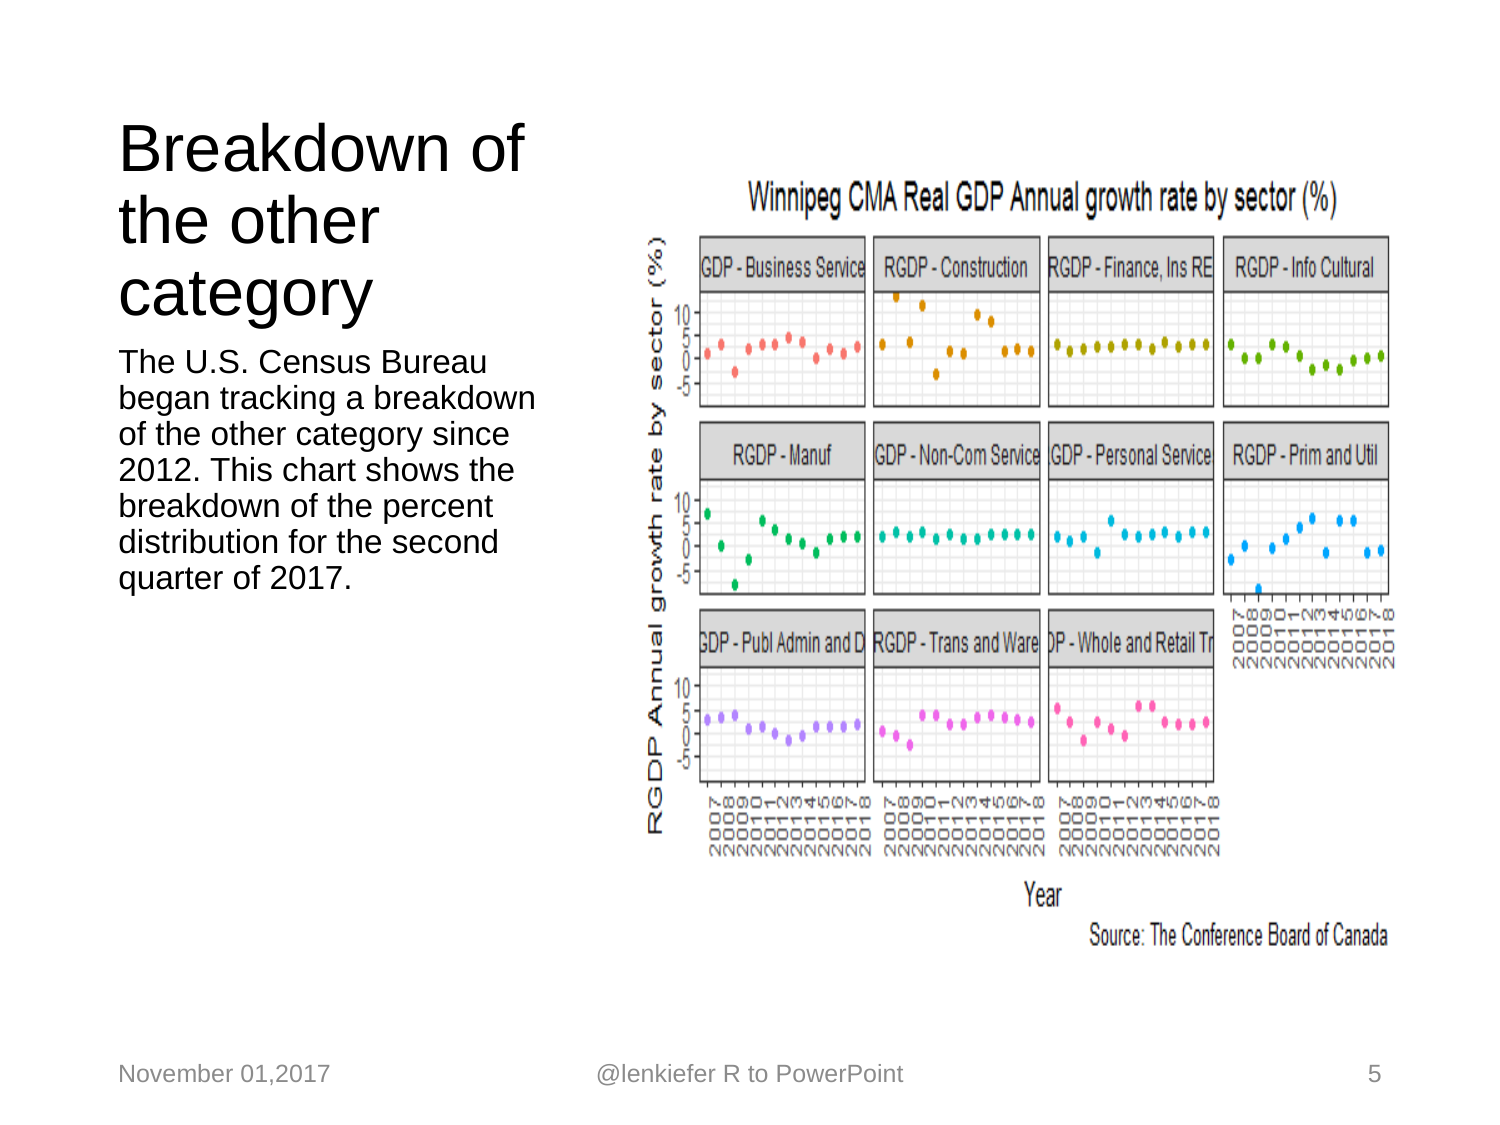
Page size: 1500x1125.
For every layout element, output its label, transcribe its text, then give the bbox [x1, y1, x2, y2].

title Breakdown of the other category [103, 75, 588, 338]
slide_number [103, 1042, 441, 1103]
slide_number 5 [1059, 1042, 1397, 1103]
list The U.S. Census Bureau began tracking a breakdown of the other category since 2012. This chart shows the breakdown of the percent distribution for the second quarter of 2017. [103, 338, 588, 963]
picture [637, 161, 1398, 962]
footer @lenkiefer R to PowerPoint [496, 1042, 1004, 1103]
